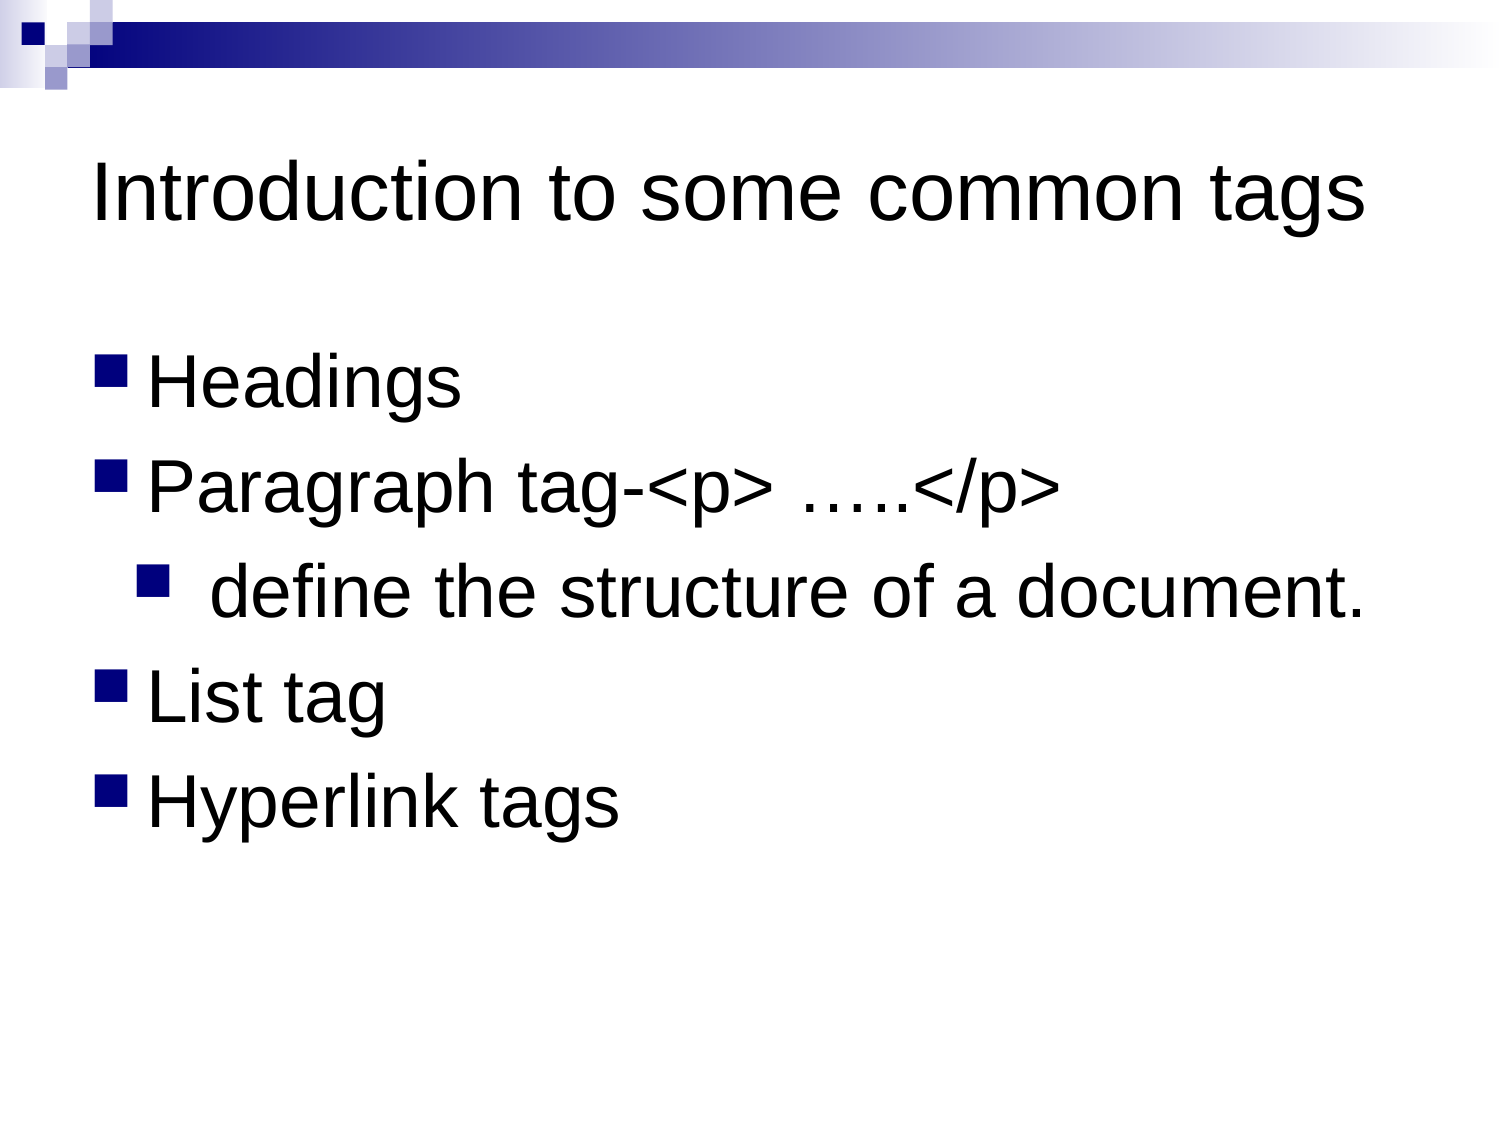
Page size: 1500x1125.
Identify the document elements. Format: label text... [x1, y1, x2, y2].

list Headings Paragraph tag-<p> …..</p> define the structure of a document. List tag Hyperlink tags [74, 324, 1426, 963]
title Introduction to some common tags [74, 74, 1426, 301]
